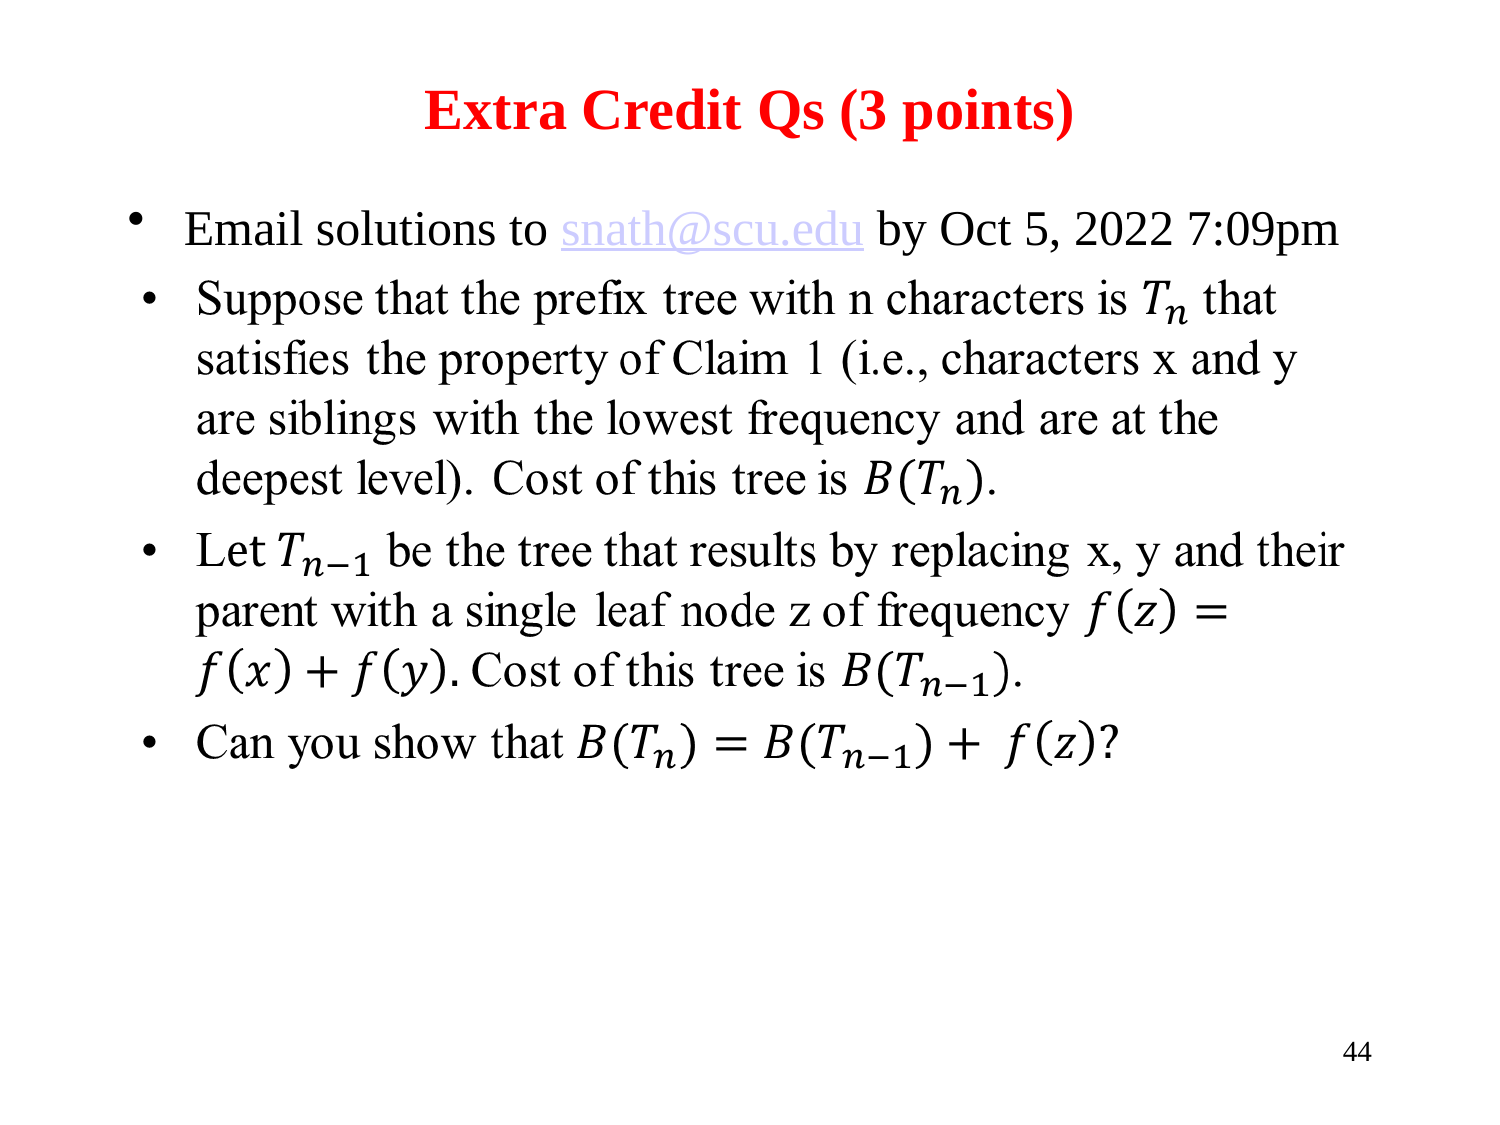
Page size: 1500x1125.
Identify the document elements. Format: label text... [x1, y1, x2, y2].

title Extra Credit Qs (3 points) [112, 62, 1388, 150]
slide_number 44 [1074, 1025, 1388, 1100]
list Email solutions to snath@scu.edu by Oct 5, 2022 7:09pm [112, 187, 1388, 1000]
